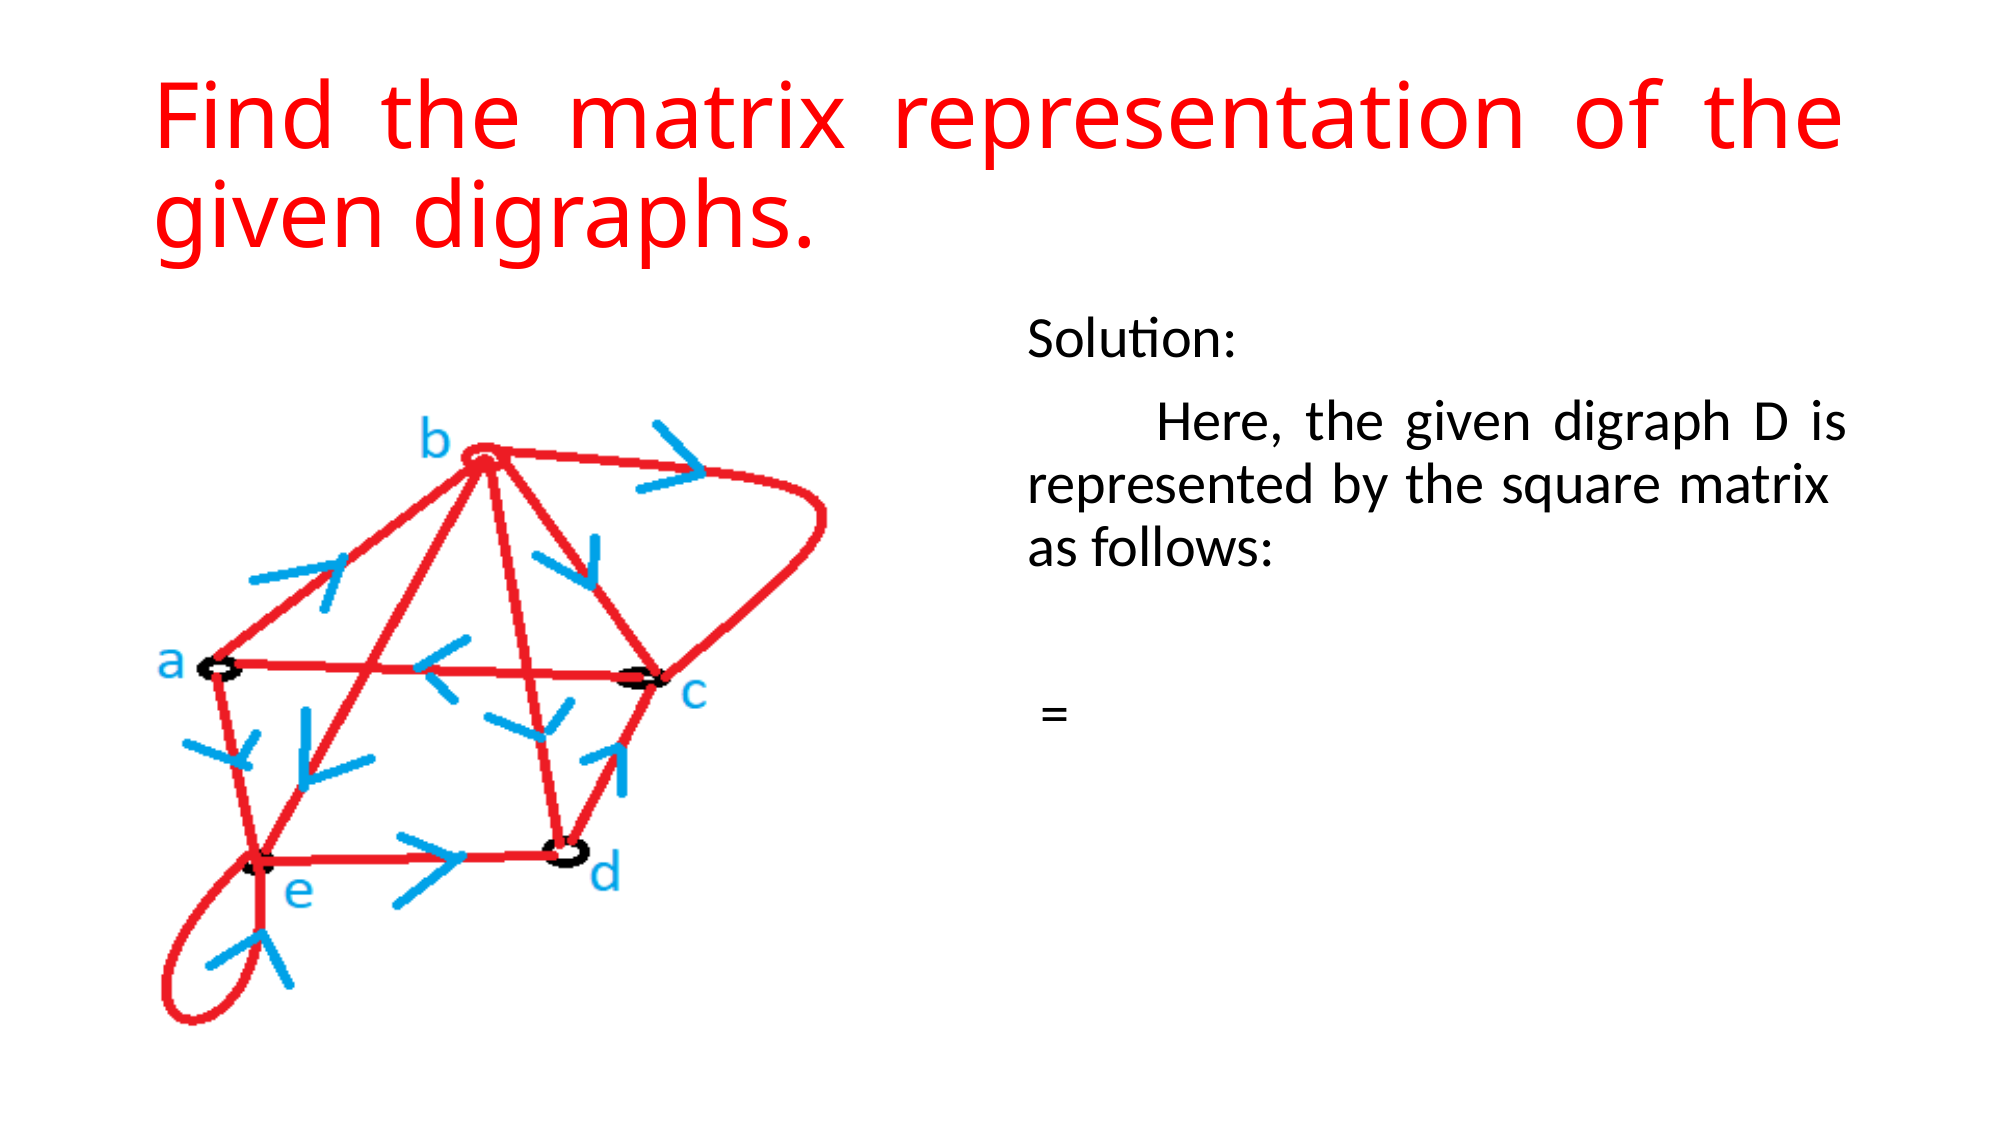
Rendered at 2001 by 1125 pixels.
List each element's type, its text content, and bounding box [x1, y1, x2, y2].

title Find the matrix representation of the given digraphs. [137, 59, 1863, 278]
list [137, 369, 921, 1066]
